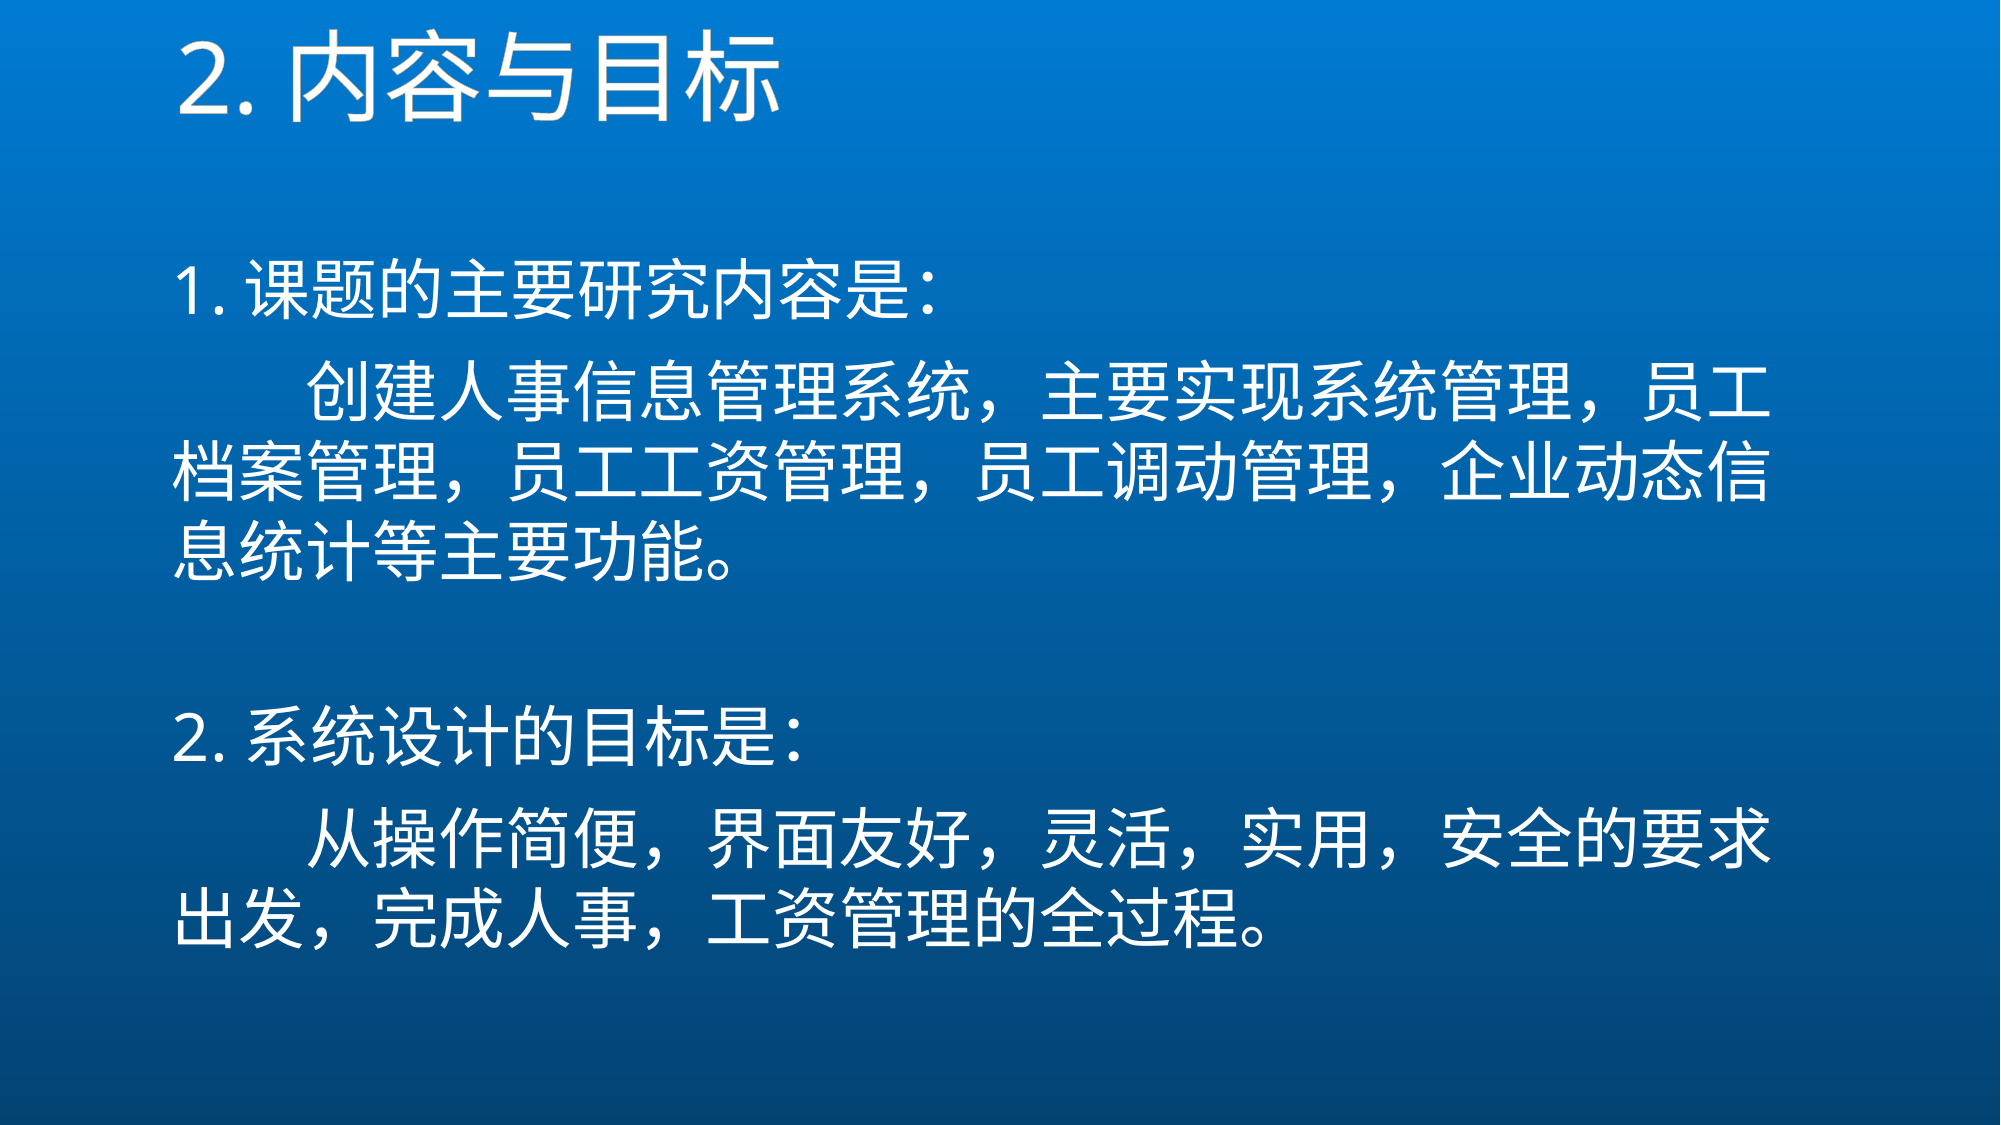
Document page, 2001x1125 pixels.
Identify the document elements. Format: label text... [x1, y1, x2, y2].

subtitle 1.课题的主要研究内容是： 创建人事信息管理系统，主要实现系统管理，员工档案管理，员工工资管理，员工调动管理，企业动态信息统计等主要功能。 2.系统设计的目标是： 从操作简便，界面友好，灵活，实用，安全的要求出发，完成人事，工资管理的全过程。 [156, 249, 1844, 1017]
title 2.内容与目标 [30, 24, 1970, 143]
